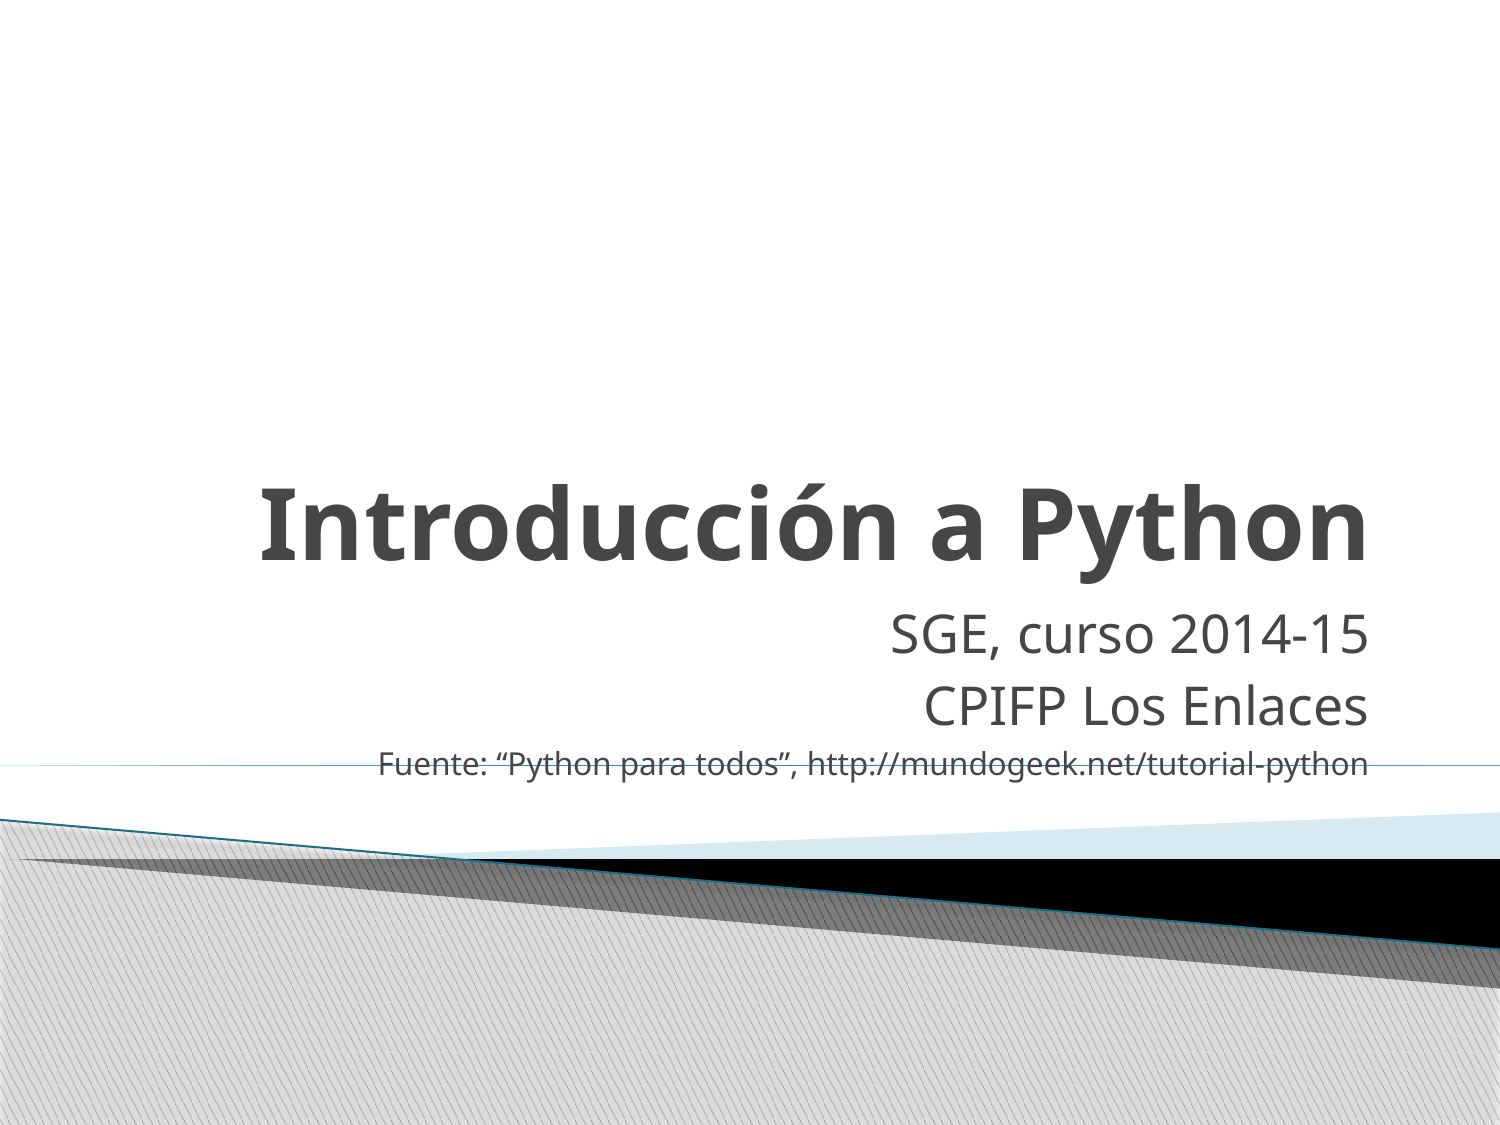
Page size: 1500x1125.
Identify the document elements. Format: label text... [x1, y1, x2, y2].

subtitle SGE, curso 2014-15 CPIFP Los Enlaces Fuente: “Python para todos”, http://mundogeek.net/tutorial-python [112, 592, 1388, 790]
title Introducción a Python [112, 287, 1388, 588]
picture [5, 859, 1500, 989]
